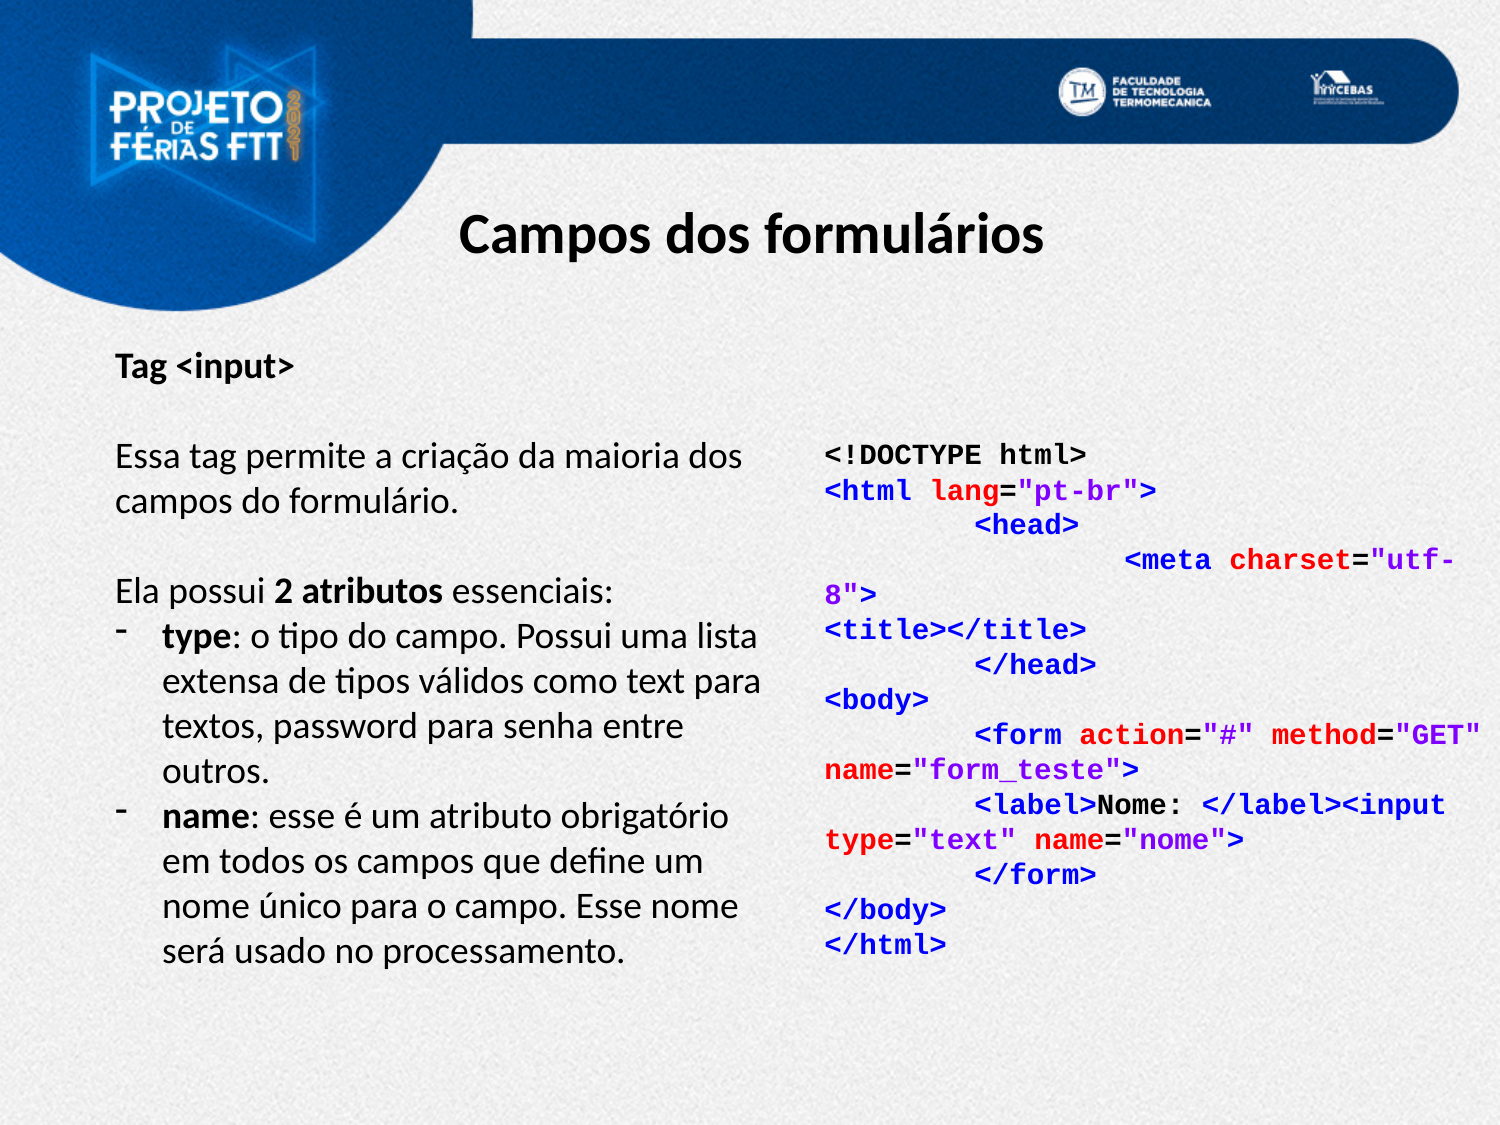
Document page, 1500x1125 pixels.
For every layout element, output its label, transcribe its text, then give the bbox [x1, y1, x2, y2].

text_box Campos dos formulários [444, 187, 1061, 273]
picture [0, 0, 1500, 1125]
text_box <!DOCTYPE html> <html lang="pt-br"> <head> <meta charset="utf-8"> <title></title> </head> <body> <form action="#" method="GET" name="form_teste"> <label>Nome: </label><input type="text" name="nome"> </form> </body> </html> [809, 428, 1500, 968]
text_box Tag <input> Essa tag permite a criação da maioria dos campos do formulário. Ela possui 2 atributos essenciais: type: o tipo do campo. Possui uma lista extensa de tipos válidos como text para textos, password para senha entre outros. name: esse é um atributo obrigatório em todos os campos que define um nome único para o campo. Esse nome será usado no processamento. [100, 334, 791, 1024]
